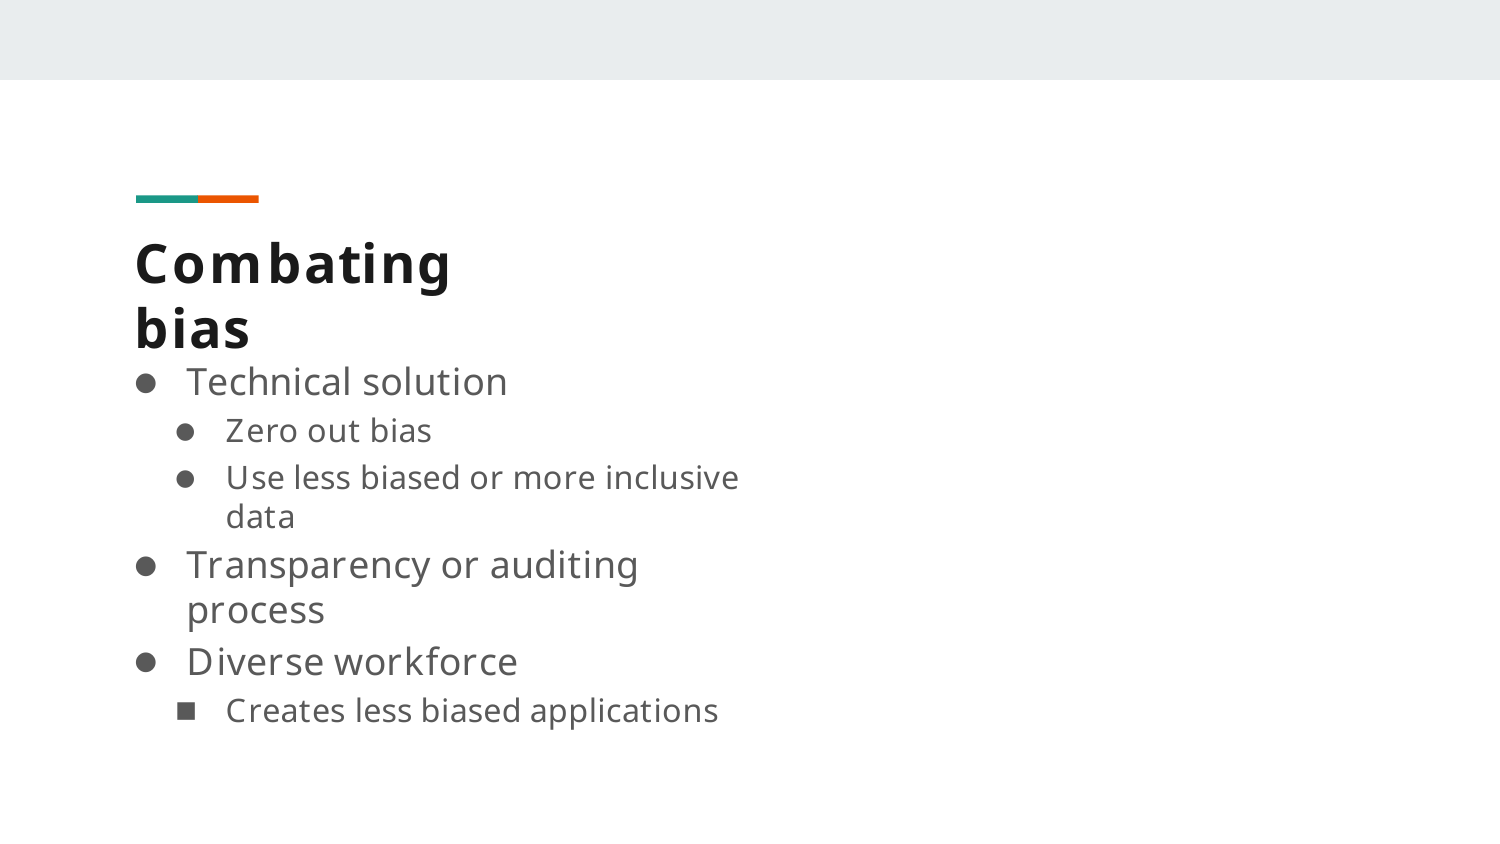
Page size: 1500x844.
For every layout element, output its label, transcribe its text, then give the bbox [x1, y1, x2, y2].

title Combating bias [132, 226, 545, 348]
text_box Technical solution Zero out bias Use less biased or more inclusive data Transparency or auditing process Diverse workforce Creates less biased applications [132, 348, 774, 729]
